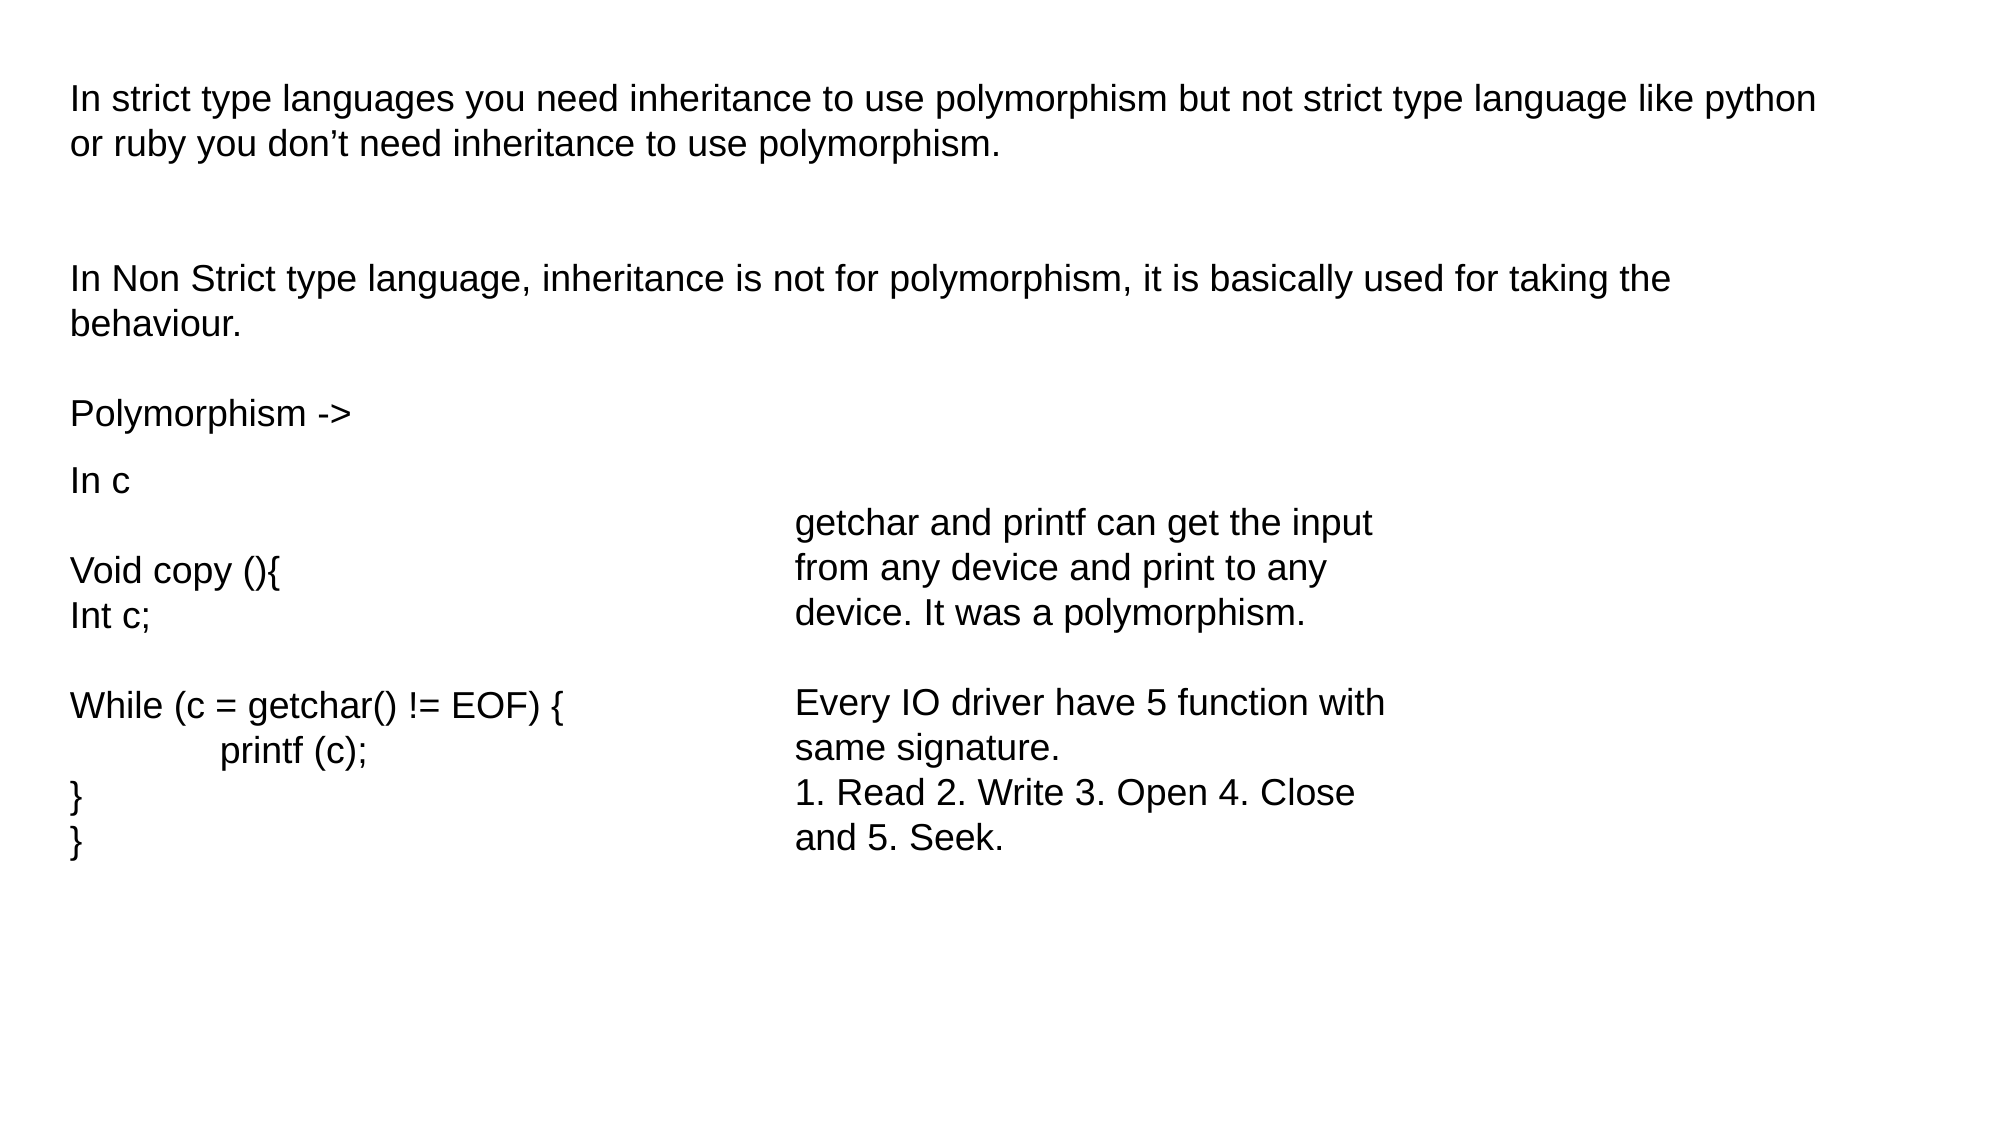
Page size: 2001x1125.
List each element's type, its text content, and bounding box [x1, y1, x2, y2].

text_box getchar and printf can get the input from any device and print to any device. It was a polymorphism. Every IO driver have 5 function with same signature. 1. Read 2. Write 3. Open 4. Close and 5. Seek. [780, 490, 1408, 866]
text_box In c Void copy (){ Int c; While (c = getchar() != EOF) { printf (c); } } [55, 448, 702, 869]
text_box In strict type languages you need inheritance to use polymorphism but not strict type language like python or ruby you don’t need inheritance to use polymorphism. In Non Strict type language, inheritance is not for polymorphism, it is basically used for taking the behaviour. Polymorphism -> [55, 66, 1835, 442]
